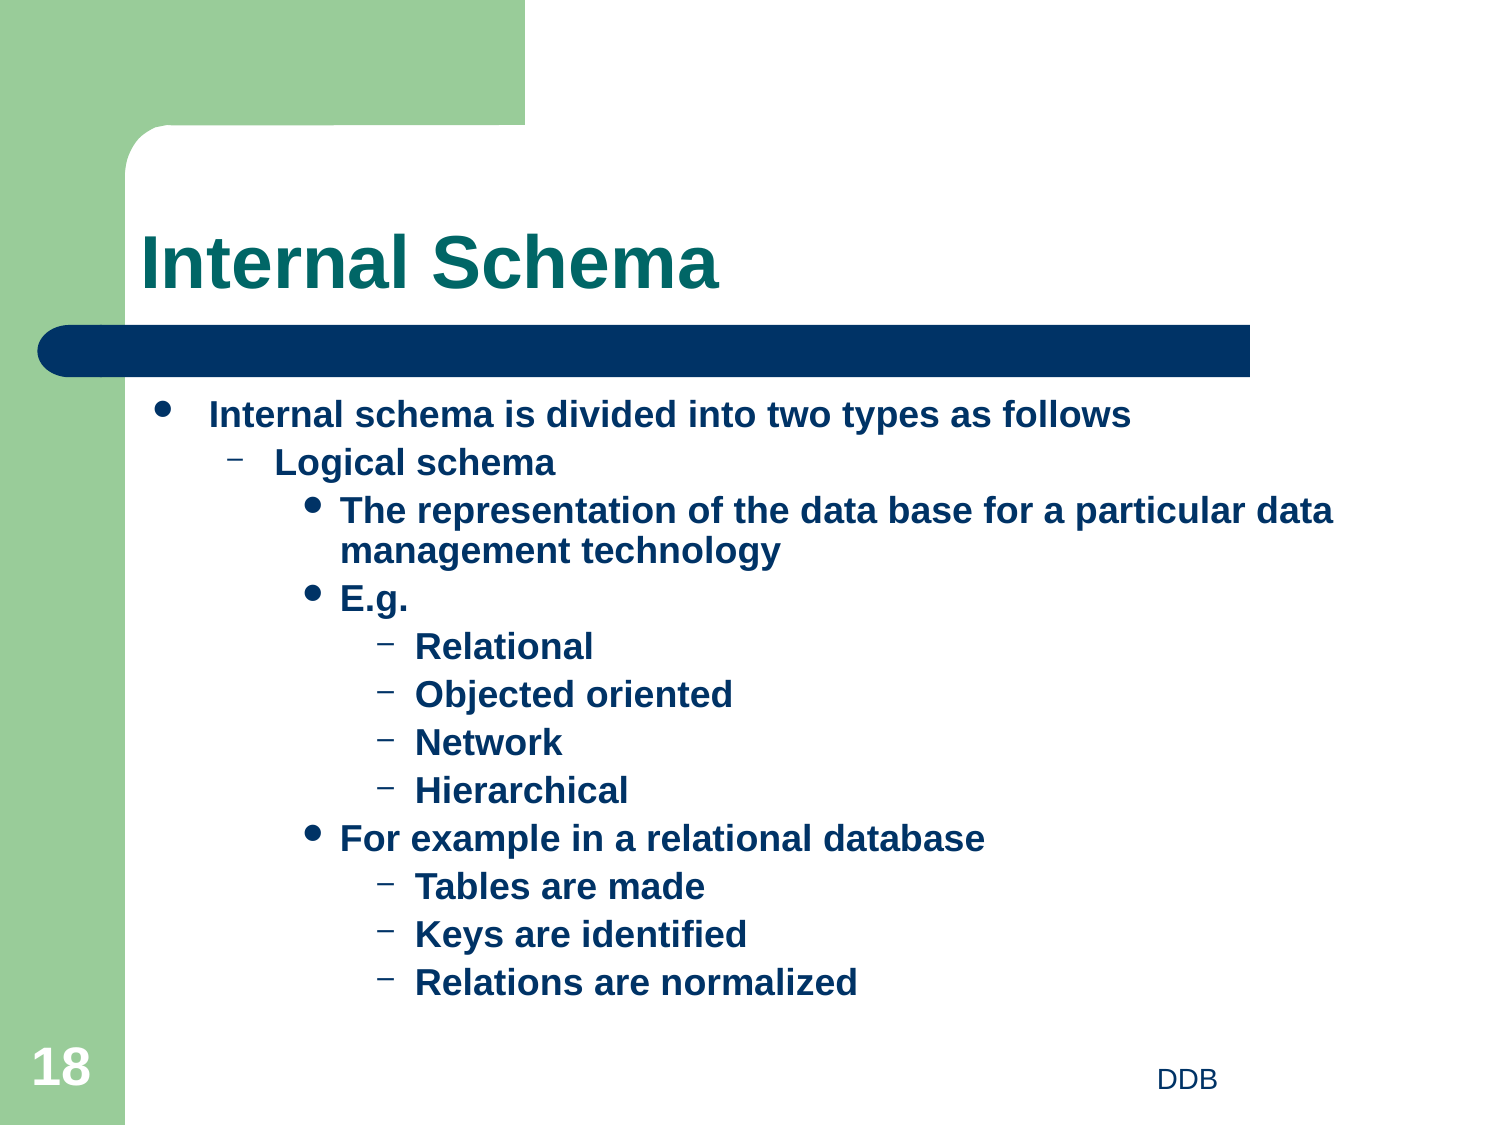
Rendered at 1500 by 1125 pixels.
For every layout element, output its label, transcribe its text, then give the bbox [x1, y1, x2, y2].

title Internal Schema [125, 125, 1425, 313]
list Internal schema is divided into two types as follows Logical schema The representation of the data base for a particular data management technology E.g. Relational Objected oriented Network Hierarchical For example in a relational database Tables are made Keys are identified Relations are normalized [137, 387, 1400, 1050]
footer DDB [949, 1024, 1426, 1104]
slide_number 18 [13, 1023, 111, 1105]
